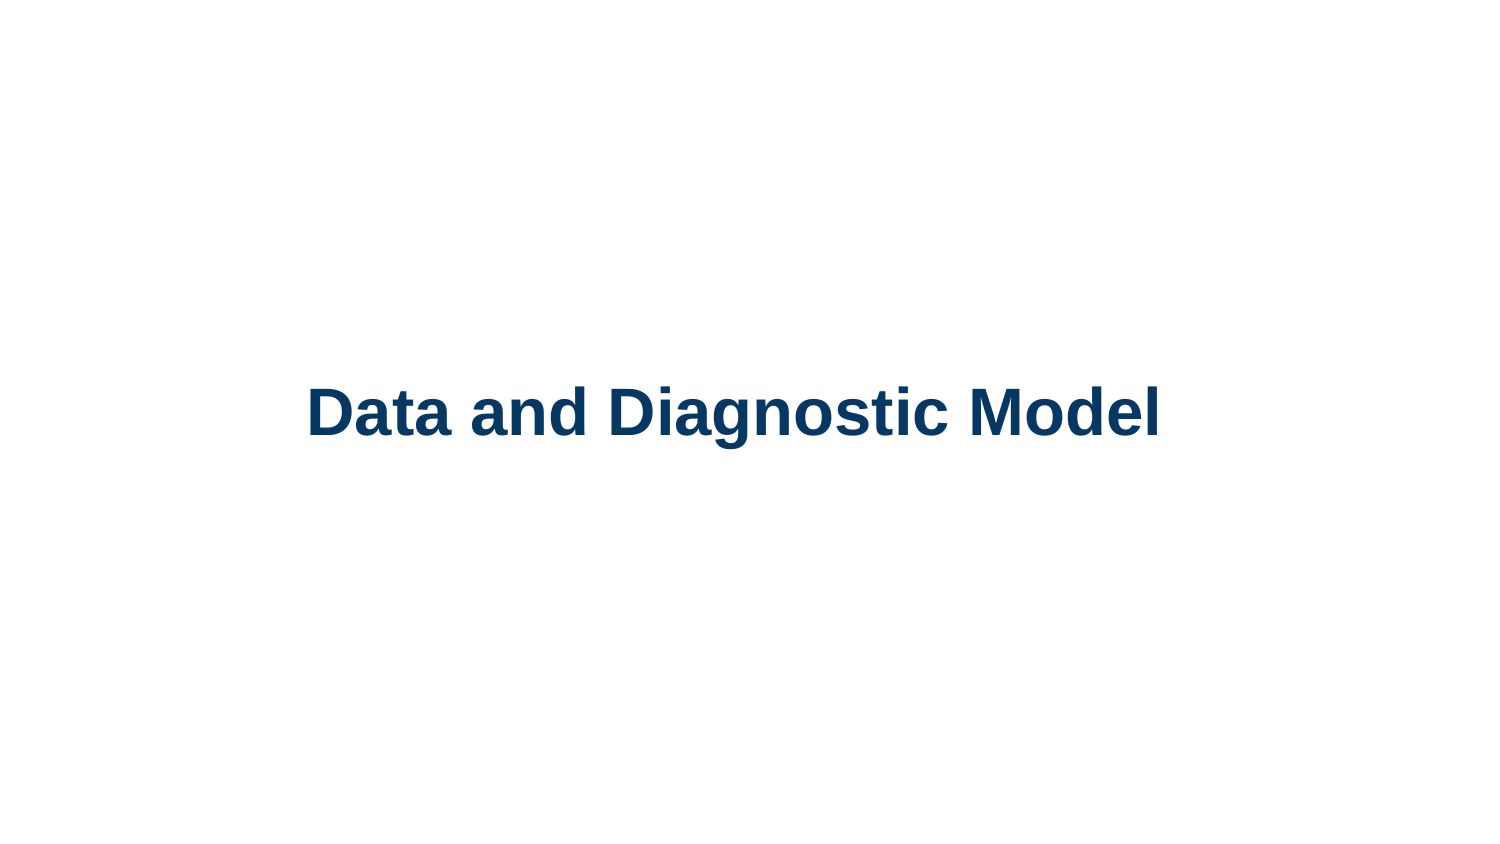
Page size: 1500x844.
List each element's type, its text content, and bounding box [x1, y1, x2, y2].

title Data and Diagnostic Model [35, 353, 1434, 448]
